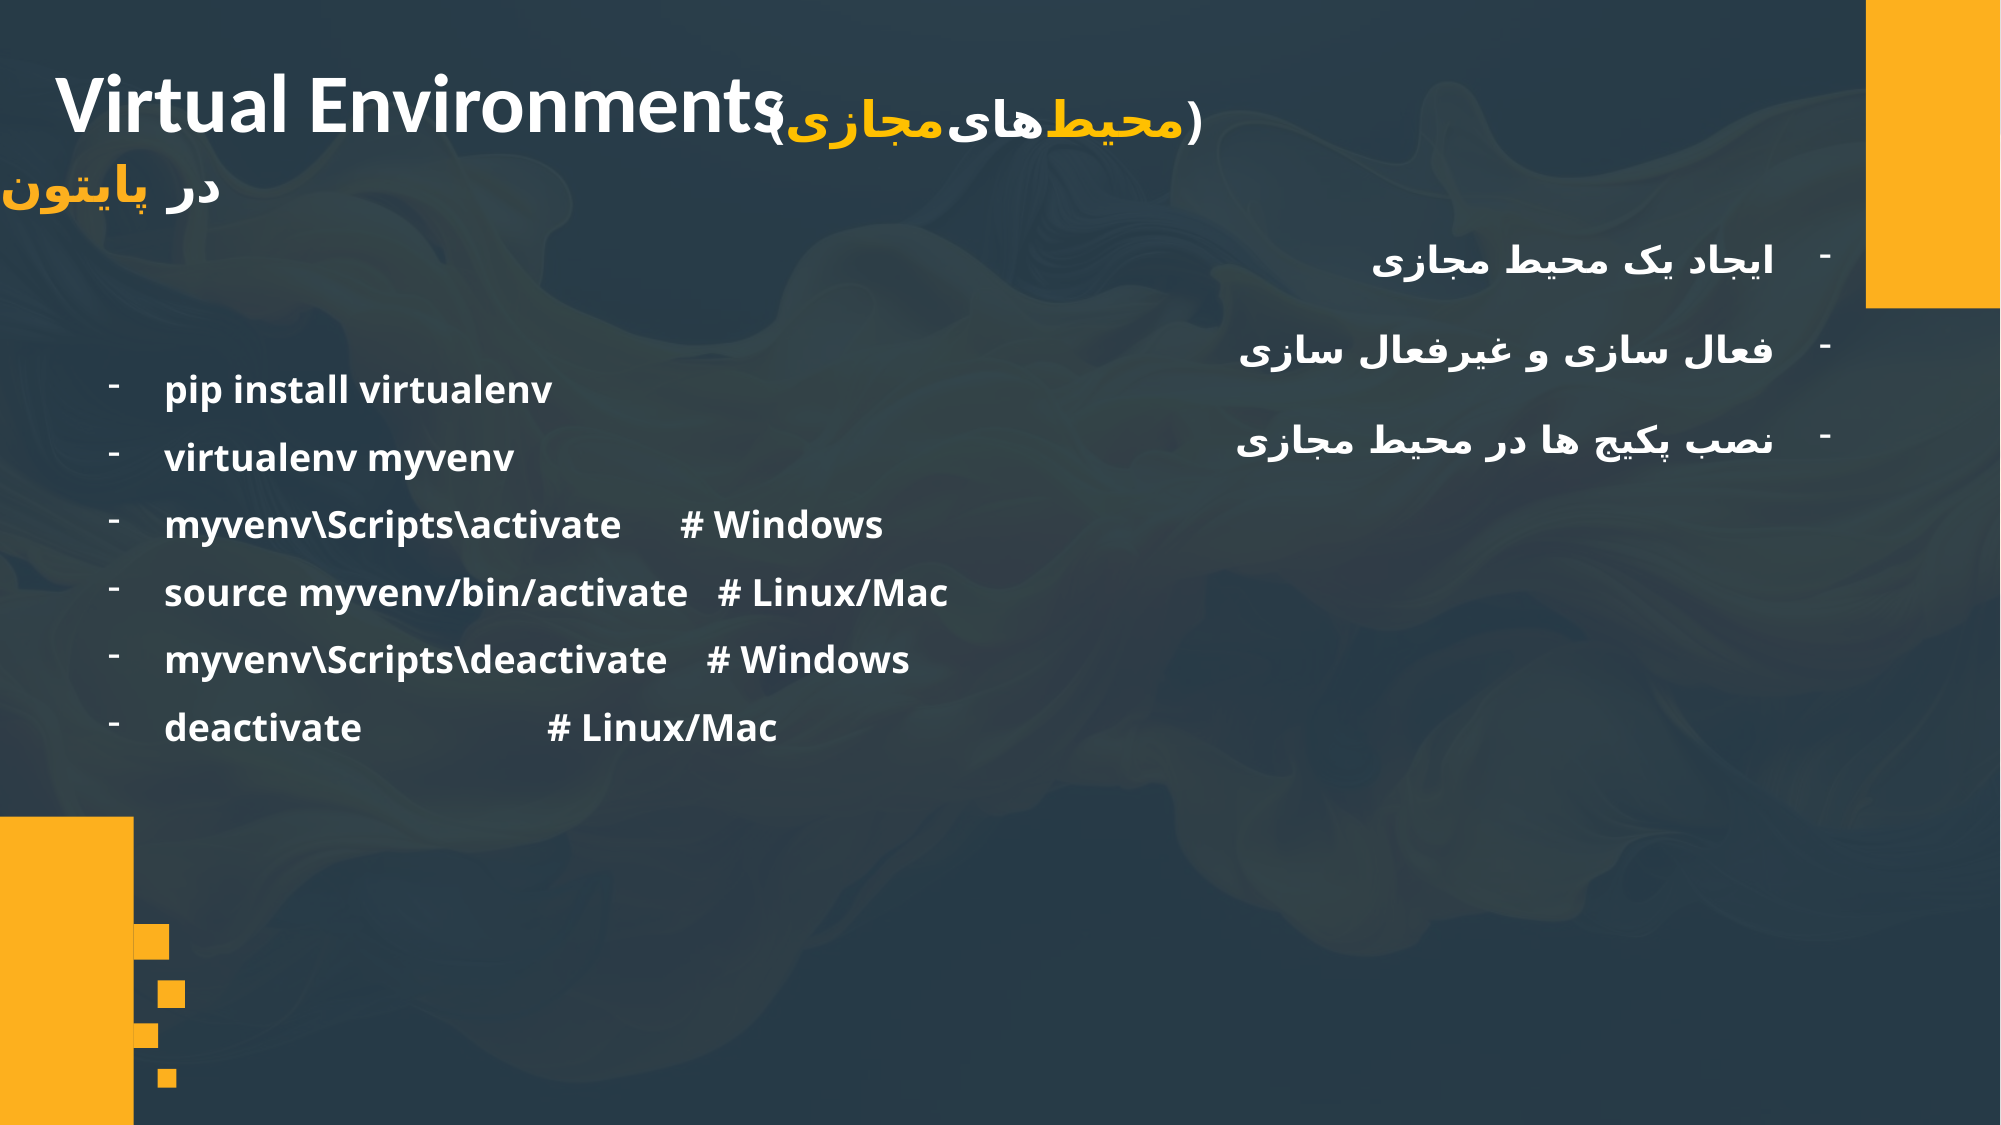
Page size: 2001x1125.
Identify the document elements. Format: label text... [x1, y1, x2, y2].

text_box [0, 0, 2000, 1125]
text_box Virtual Environments [11, 41, 831, 157]
text_box [0, 816, 135, 1125]
text_box ایجاد یک محیط مجازی فعال سازی و غیرفعال سازی نصب پکیج ها در محیط مجازی [125, 183, 1847, 739]
text_box در پایتون [0, 145, 265, 221]
text_box pip install virtualenv virtualenv myvenv myvenv\Scripts\activate # Windows source myvenv/bin/activate # Linux/Mac myvenv\Scripts\deactivate # Windows deactivate # Linux/Mac [92, 336, 1355, 757]
text_box (محیط‌های‌مجازی) [577, 80, 1395, 156]
text_box [1865, 0, 2000, 309]
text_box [77, 980, 241, 1032]
